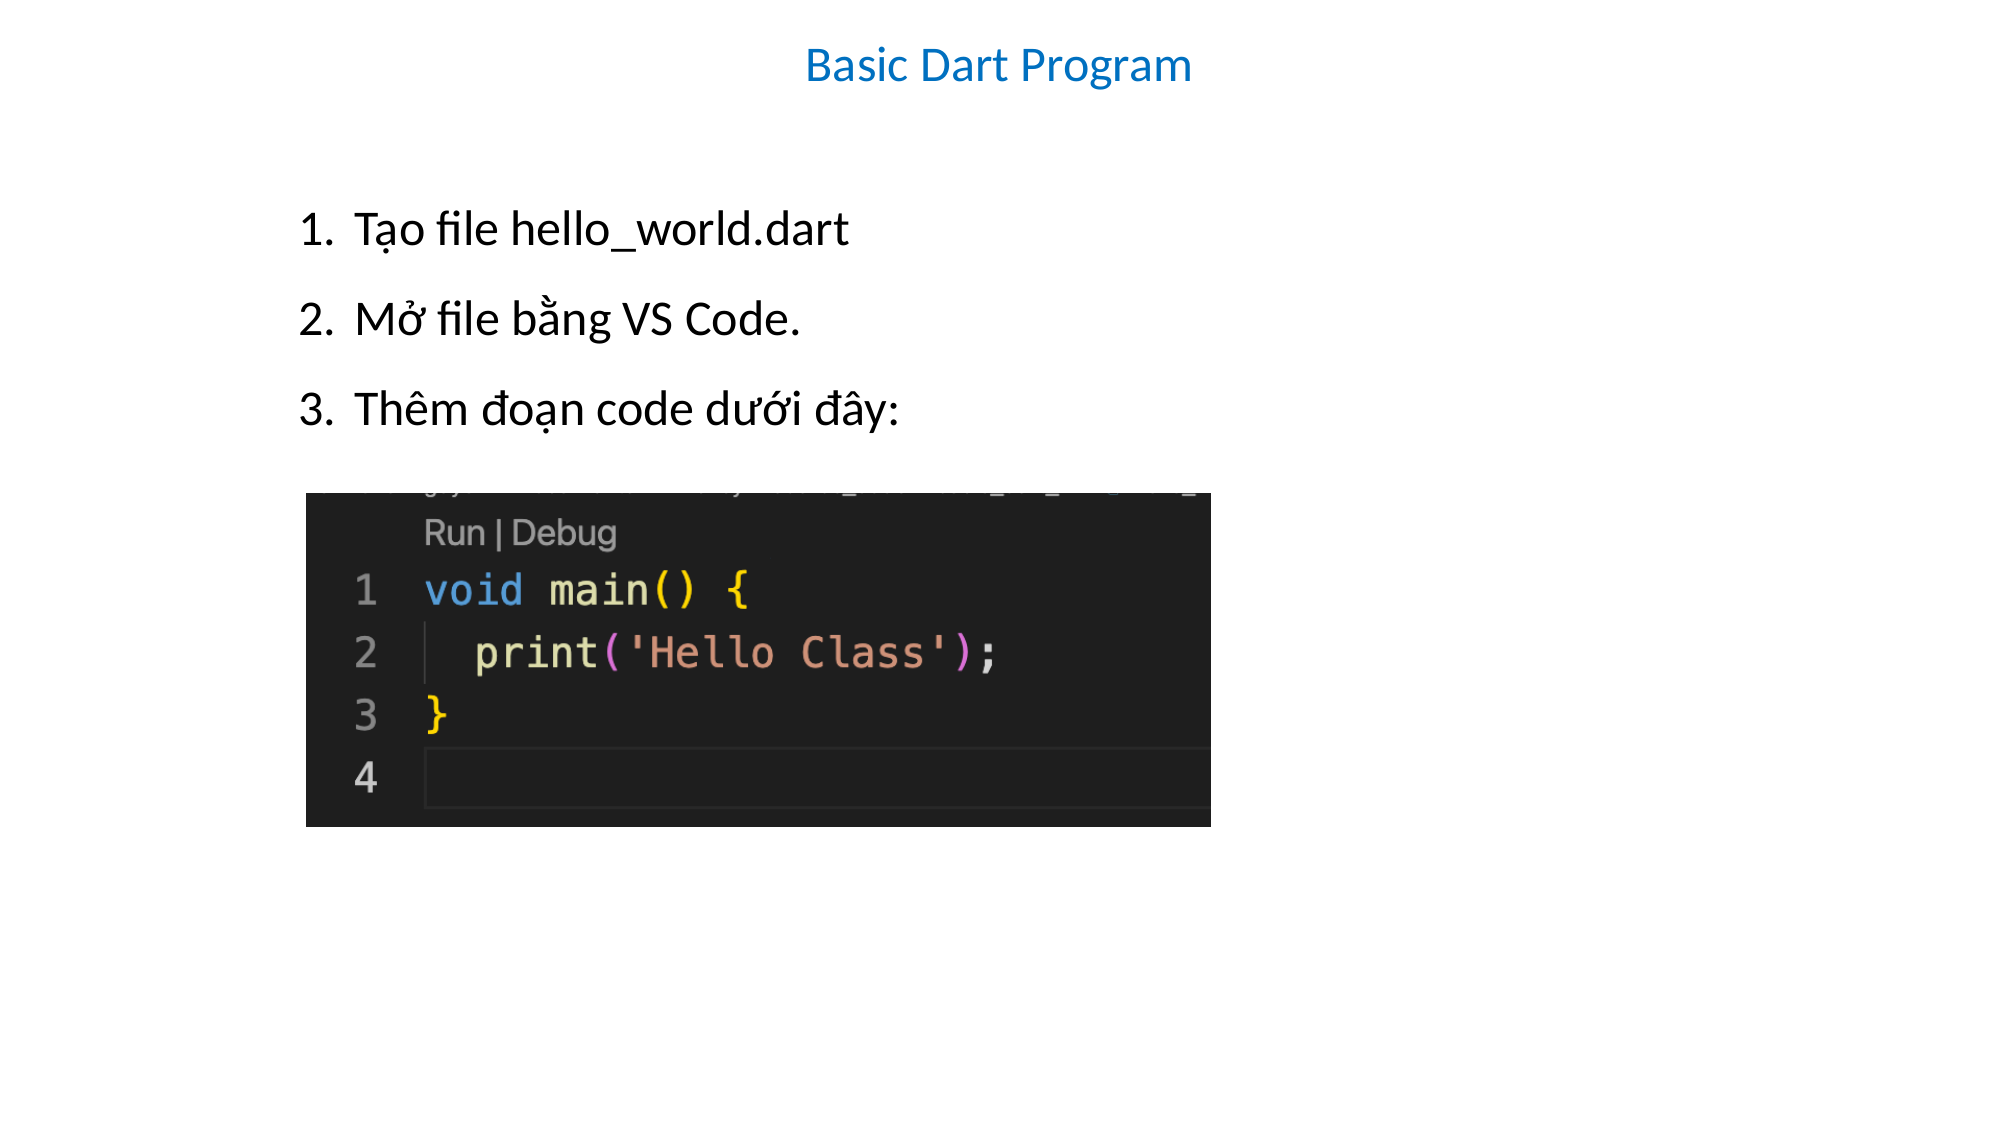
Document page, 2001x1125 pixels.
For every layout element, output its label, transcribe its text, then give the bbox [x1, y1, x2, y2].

picture [306, 493, 1211, 827]
text_box Basic Dart Program [791, 24, 1209, 100]
text_box Tạo file hello_world.dart Mở file bằng VS Code. Thêm đoạn code dưới đây: [283, 157, 916, 443]
